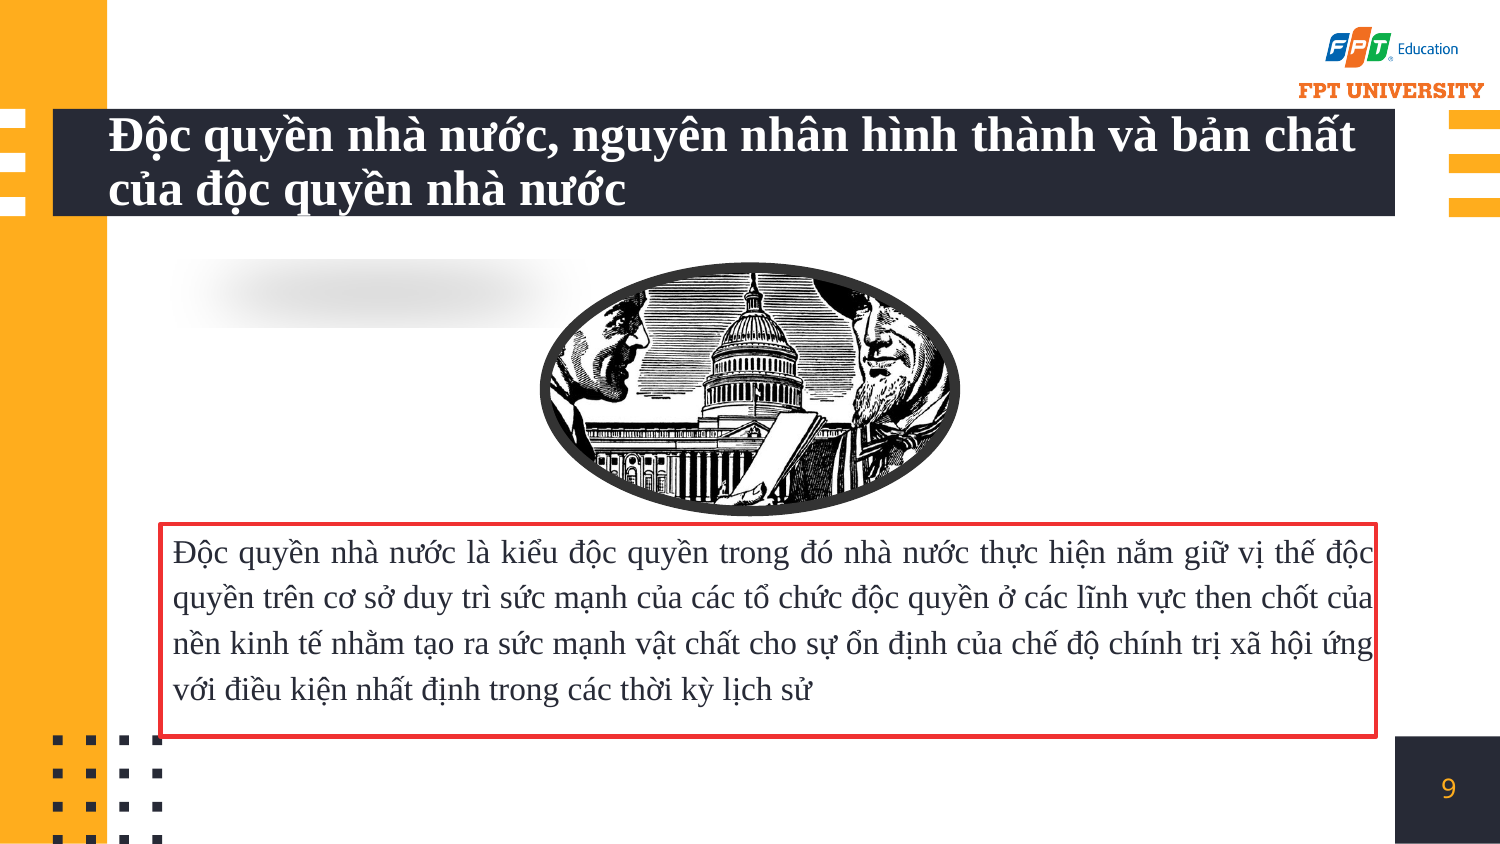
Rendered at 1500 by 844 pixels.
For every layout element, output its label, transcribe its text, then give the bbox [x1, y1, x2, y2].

picture [544, 267, 956, 512]
picture [1291, 12, 1492, 113]
list Độc quyền nhà nước là kiểu độc quyền trong đó nhà nước thực hiện nắm giữ vị thế độc quyền trên cơ sở duy trì sức mạnh của các tổ chức độc quyền ở các lĩnh vực then chốt của nền kinh tế nhằm tạo ra sức mạnh vật chất cho sự ổn định của chế độ chính trị xã hội ứng với điều kiện nhất định trong các thời kỳ lịch sử [158, 522, 1378, 739]
title Độc quyền nhà nước, nguyên nhân hình thành và bản chất của độc quyền nhà nước [108, 108, 1396, 217]
slide_number 9 [1395, 736, 1500, 844]
